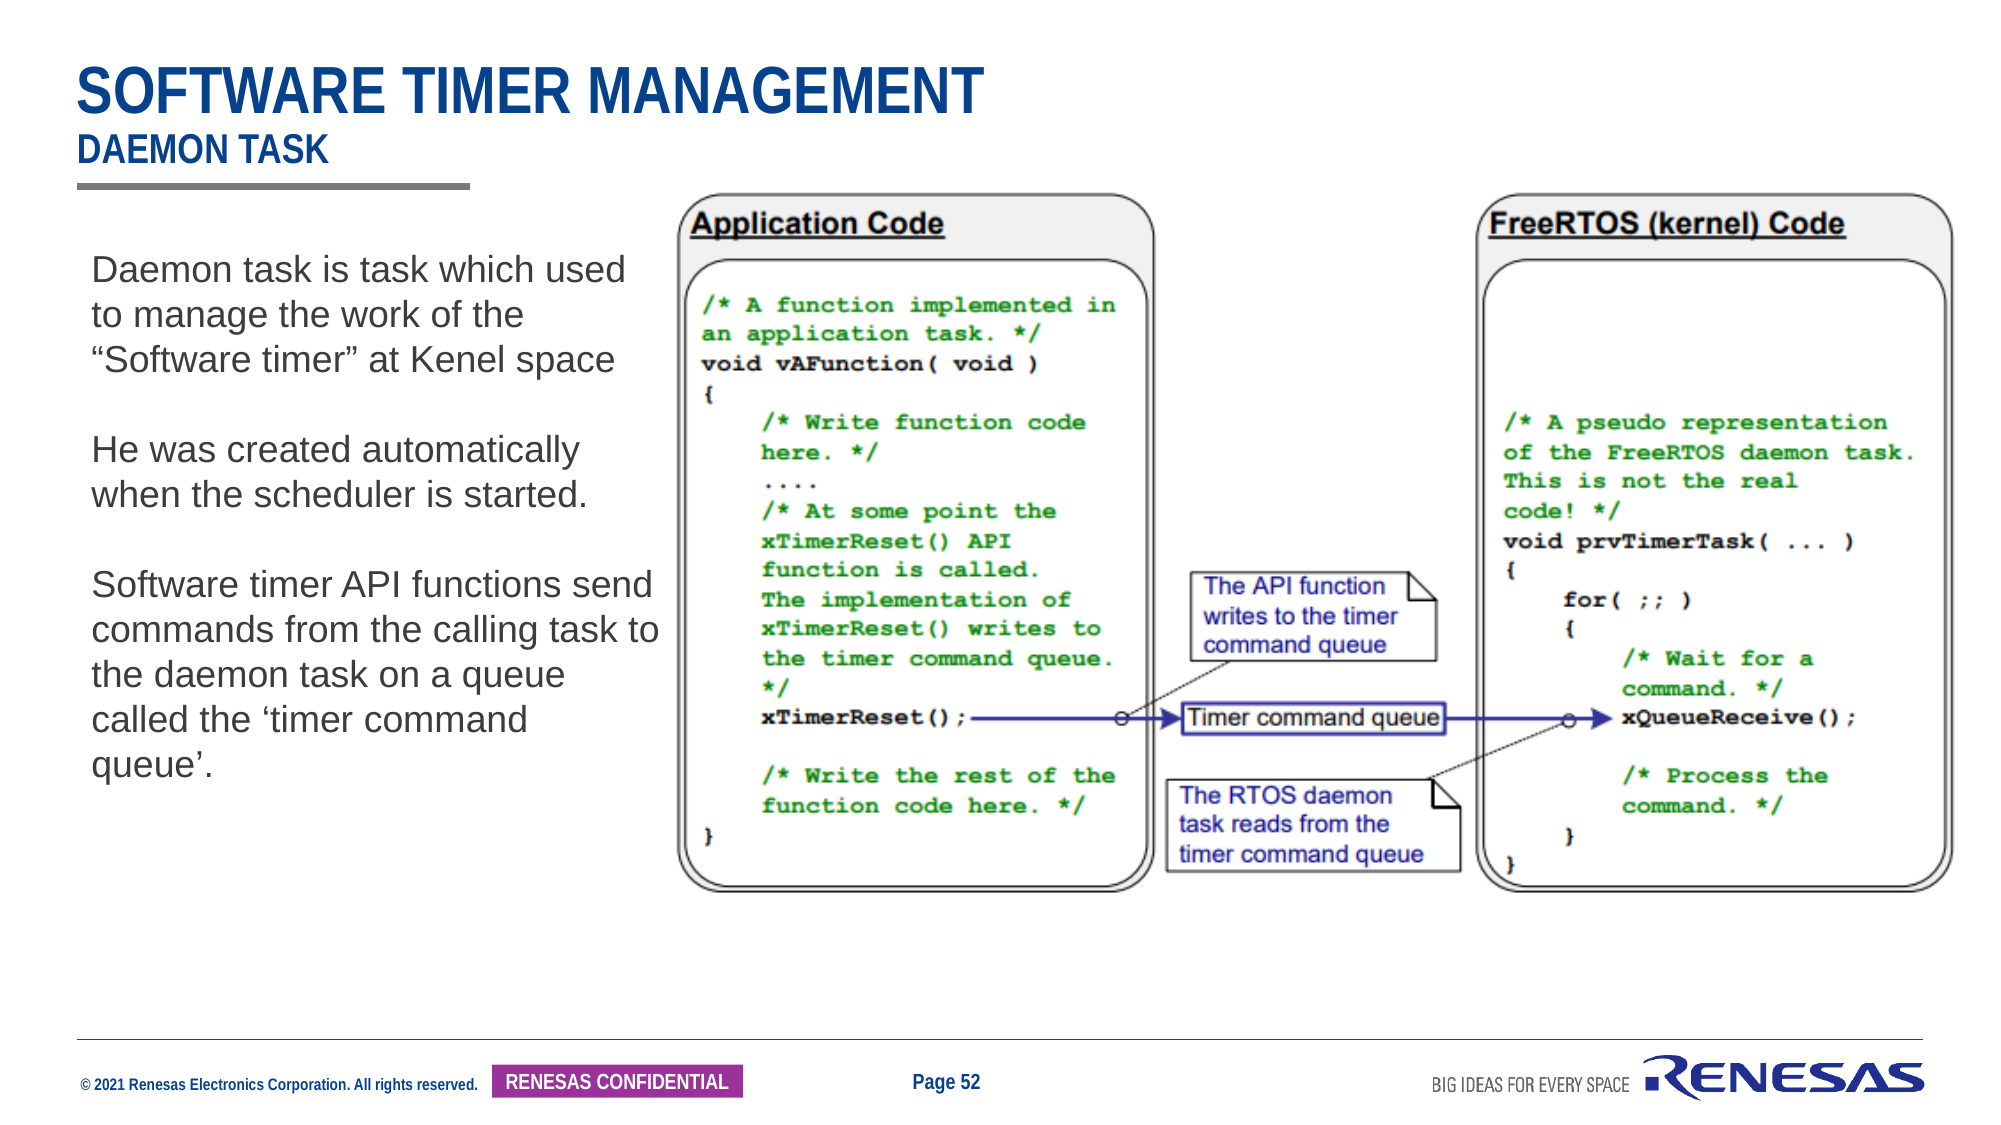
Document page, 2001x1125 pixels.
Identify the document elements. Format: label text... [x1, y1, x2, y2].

text_box Daemon task is task which used to manage the work of the “Software timer” at Kenel space He was created automatically when the scheduler is started. Software timer API functions send commands from the calling task to the daemon task on a queue called the ‘timer command queue’. [76, 237, 669, 793]
picture [1425, 1049, 1933, 1106]
picture [674, 172, 1963, 901]
title Software timer management daemon task [76, 54, 1922, 173]
